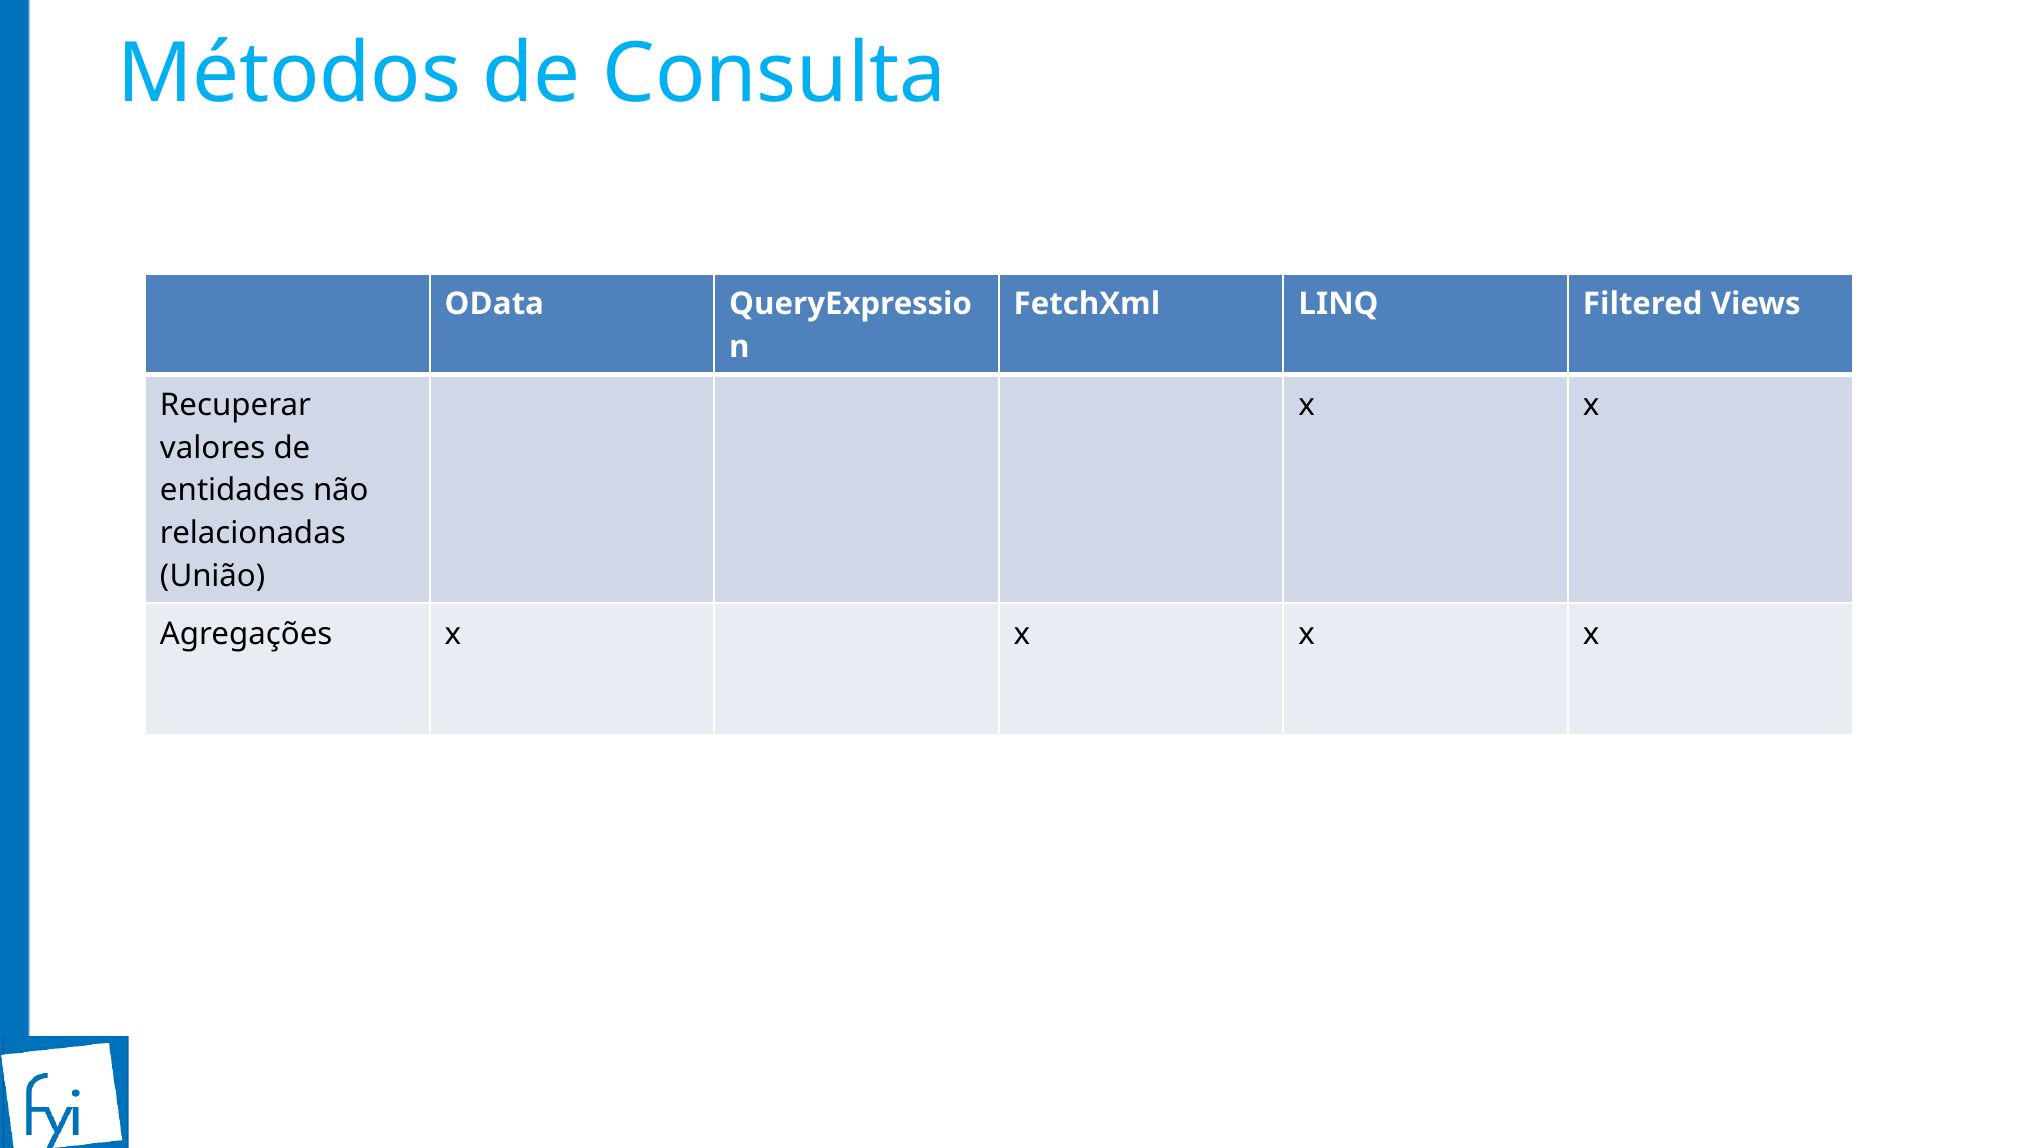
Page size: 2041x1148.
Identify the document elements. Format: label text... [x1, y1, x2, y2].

table_cell x [1000, 604, 1282, 734]
table_cell Agregações [146, 604, 429, 734]
table_cell x [1569, 604, 1852, 734]
table_header LINQ [1284, 275, 1567, 372]
table_header Filtered Views [1569, 275, 1852, 372]
table_cell [715, 604, 998, 734]
table_cell x [431, 604, 713, 734]
table_cell [715, 377, 998, 602]
table_cell x [1284, 604, 1567, 734]
table_cell Recuperar valores de entidades não relacionadas (União) [146, 377, 429, 602]
table_header [146, 275, 429, 372]
table_cell [431, 377, 713, 602]
table_cell [1000, 377, 1282, 602]
title Métodos de Consulta [101, 0, 1939, 138]
table_header OData [431, 275, 713, 372]
table_header FetchXml [1000, 275, 1282, 372]
table_cell x [1284, 377, 1567, 602]
picture [0, 0, 2041, 1148]
table_cell x [1569, 377, 1852, 602]
table_header QueryExpression [715, 275, 998, 372]
